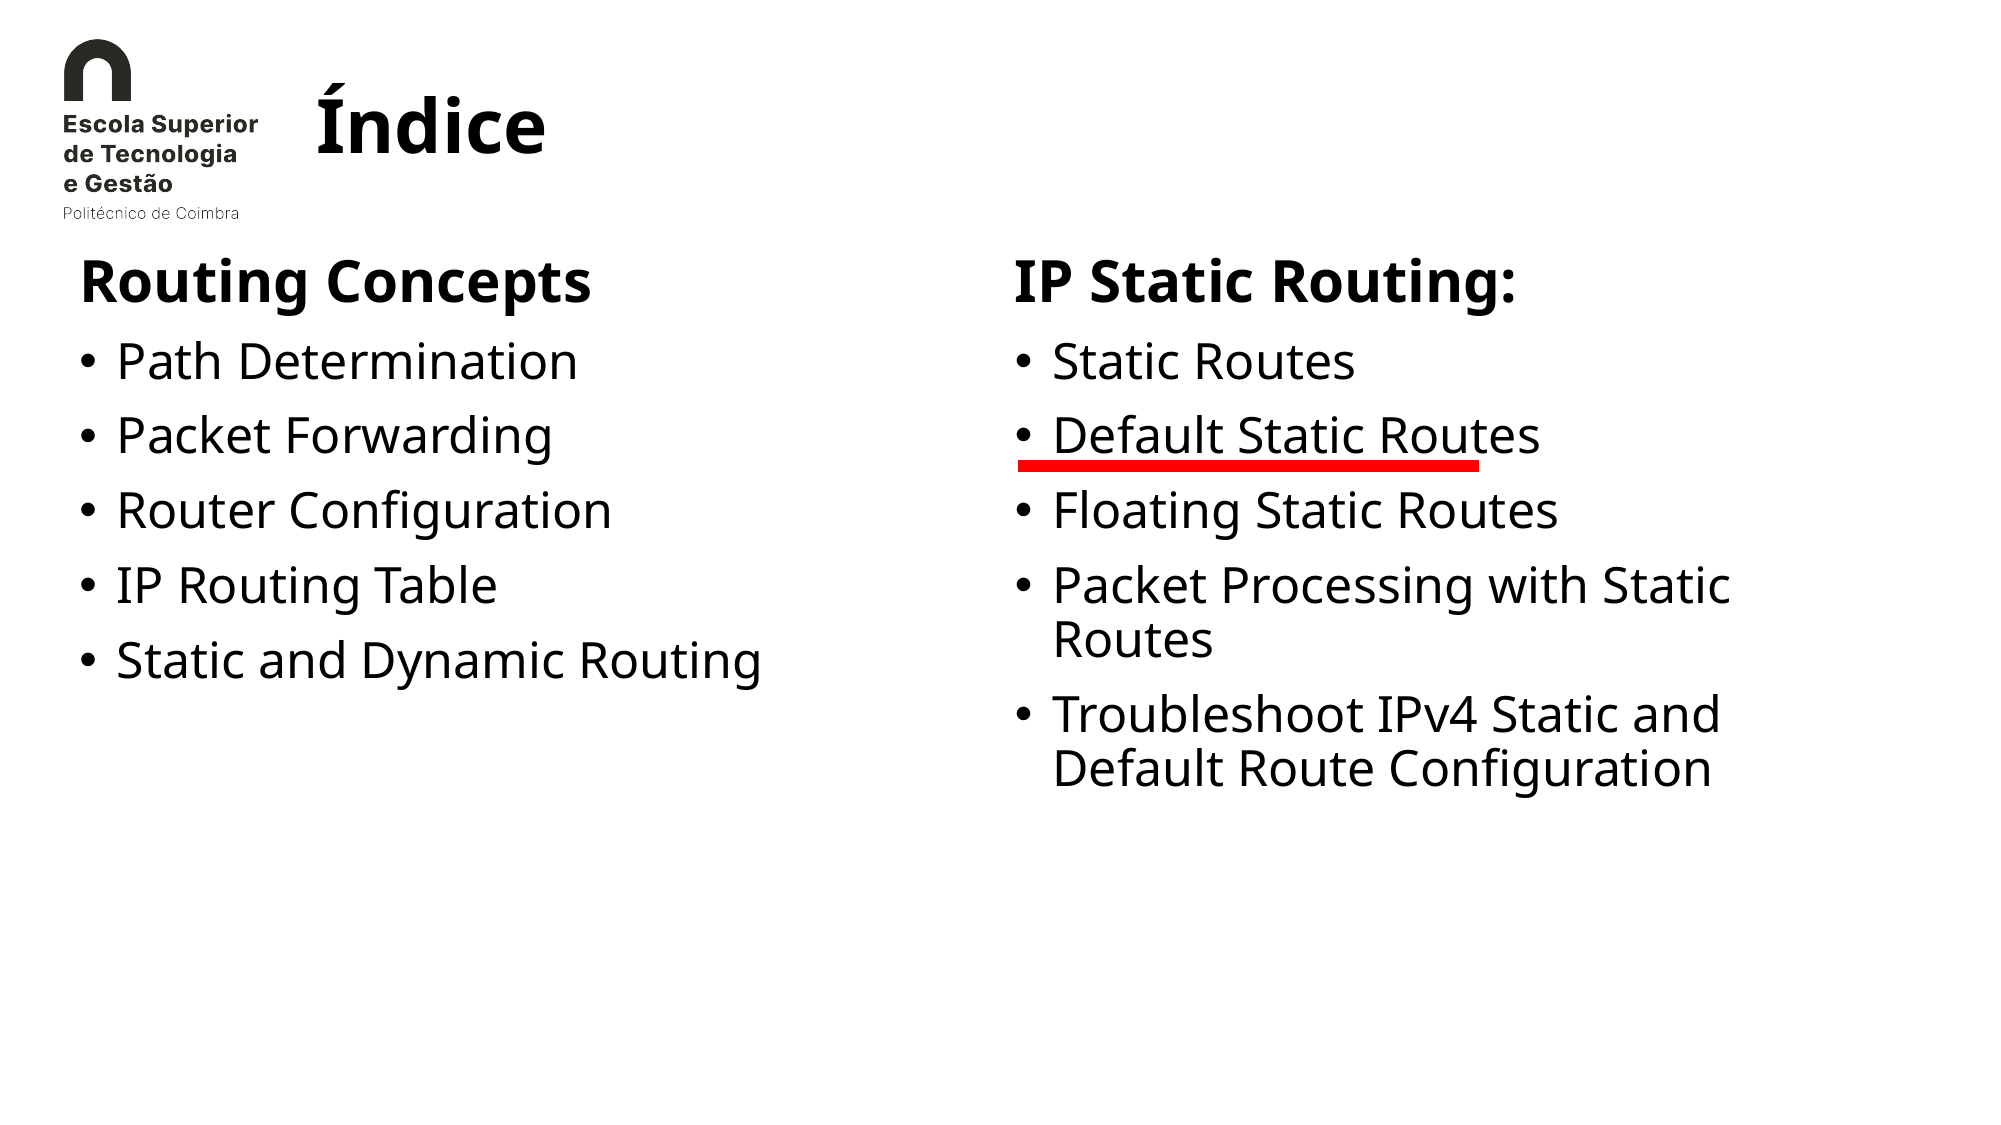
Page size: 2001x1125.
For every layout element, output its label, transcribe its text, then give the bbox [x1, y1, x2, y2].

text_box IP Static Routing: Static Routes Default Static Routes Floating Static Routes Packet Processing with Static Routes Troubleshoot IPv4 Static and Default Route Configuration [999, 244, 1891, 1065]
picture [64, 39, 258, 219]
list Routing Concepts Path Determination Packet Forwarding Router Configuration IP Routing Table Static and Dynamic Routing [64, 244, 956, 1065]
title Índice [301, 39, 1940, 219]
